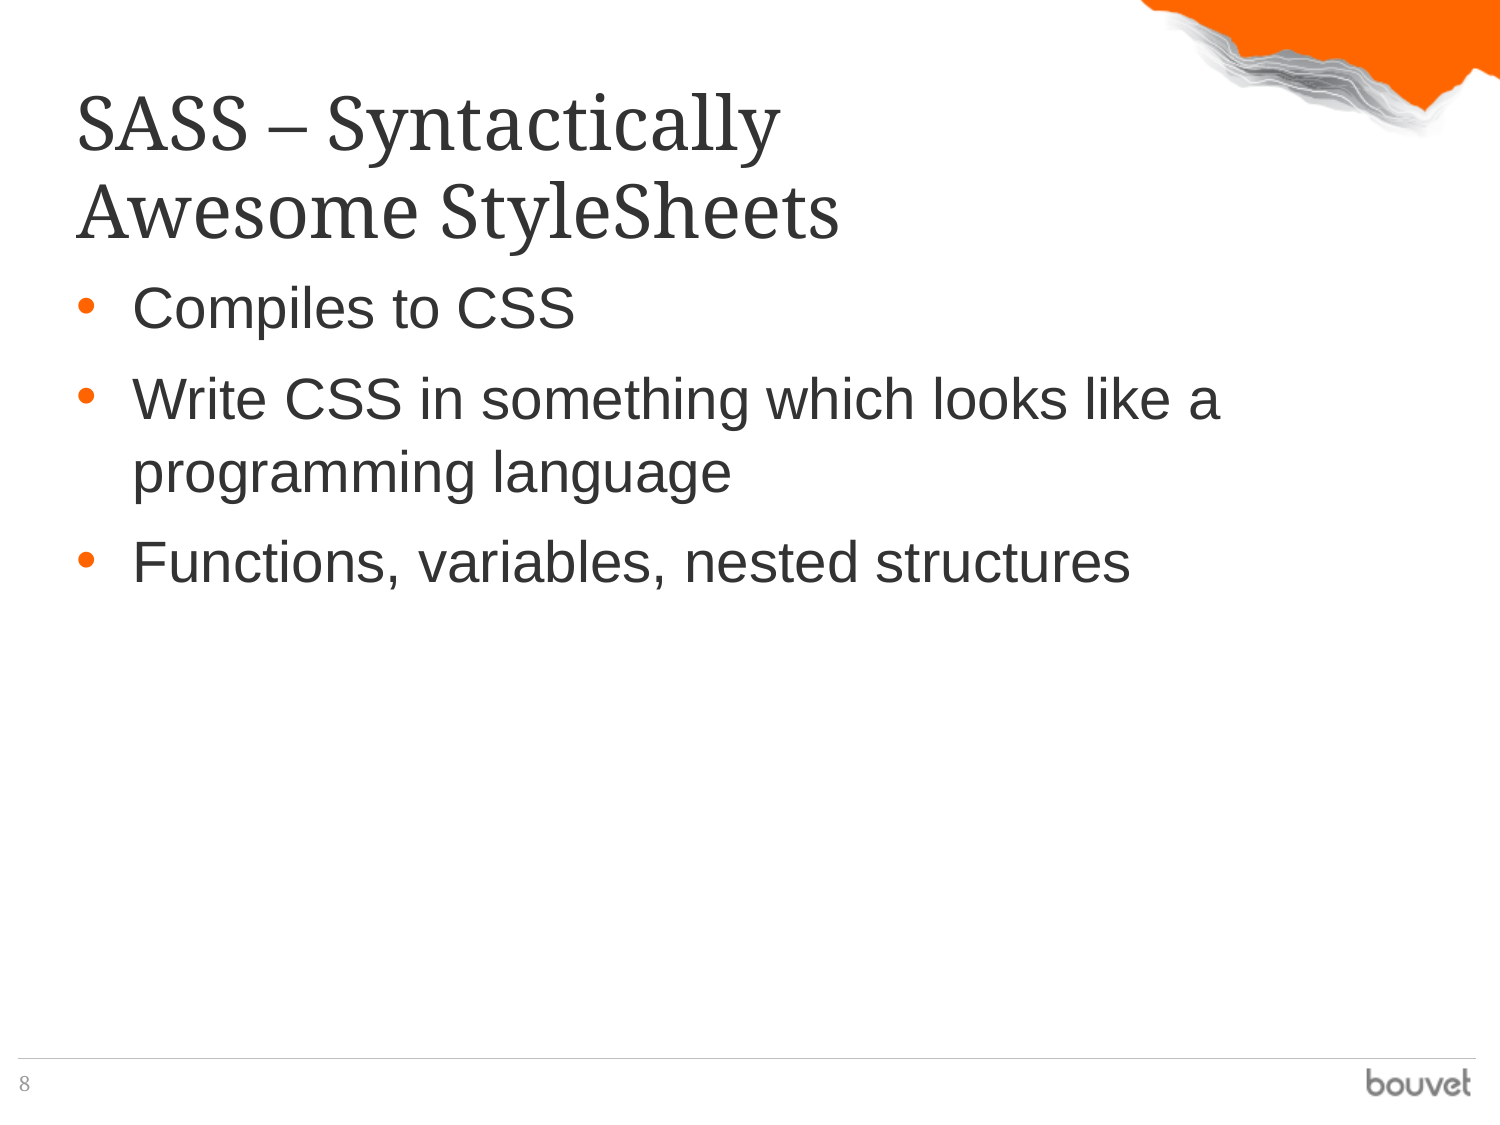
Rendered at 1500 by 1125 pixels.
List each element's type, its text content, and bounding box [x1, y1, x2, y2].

list Compiles to CSS Write CSS in something which looks like a programming language Functions, variables, nested structures [76, 267, 1422, 1024]
title SASS – Syntactically Awesome StyleSheets [76, 78, 1140, 256]
picture [1124, 0, 1500, 146]
picture [1364, 1064, 1478, 1101]
slide_number 8 [18, 1070, 65, 1101]
